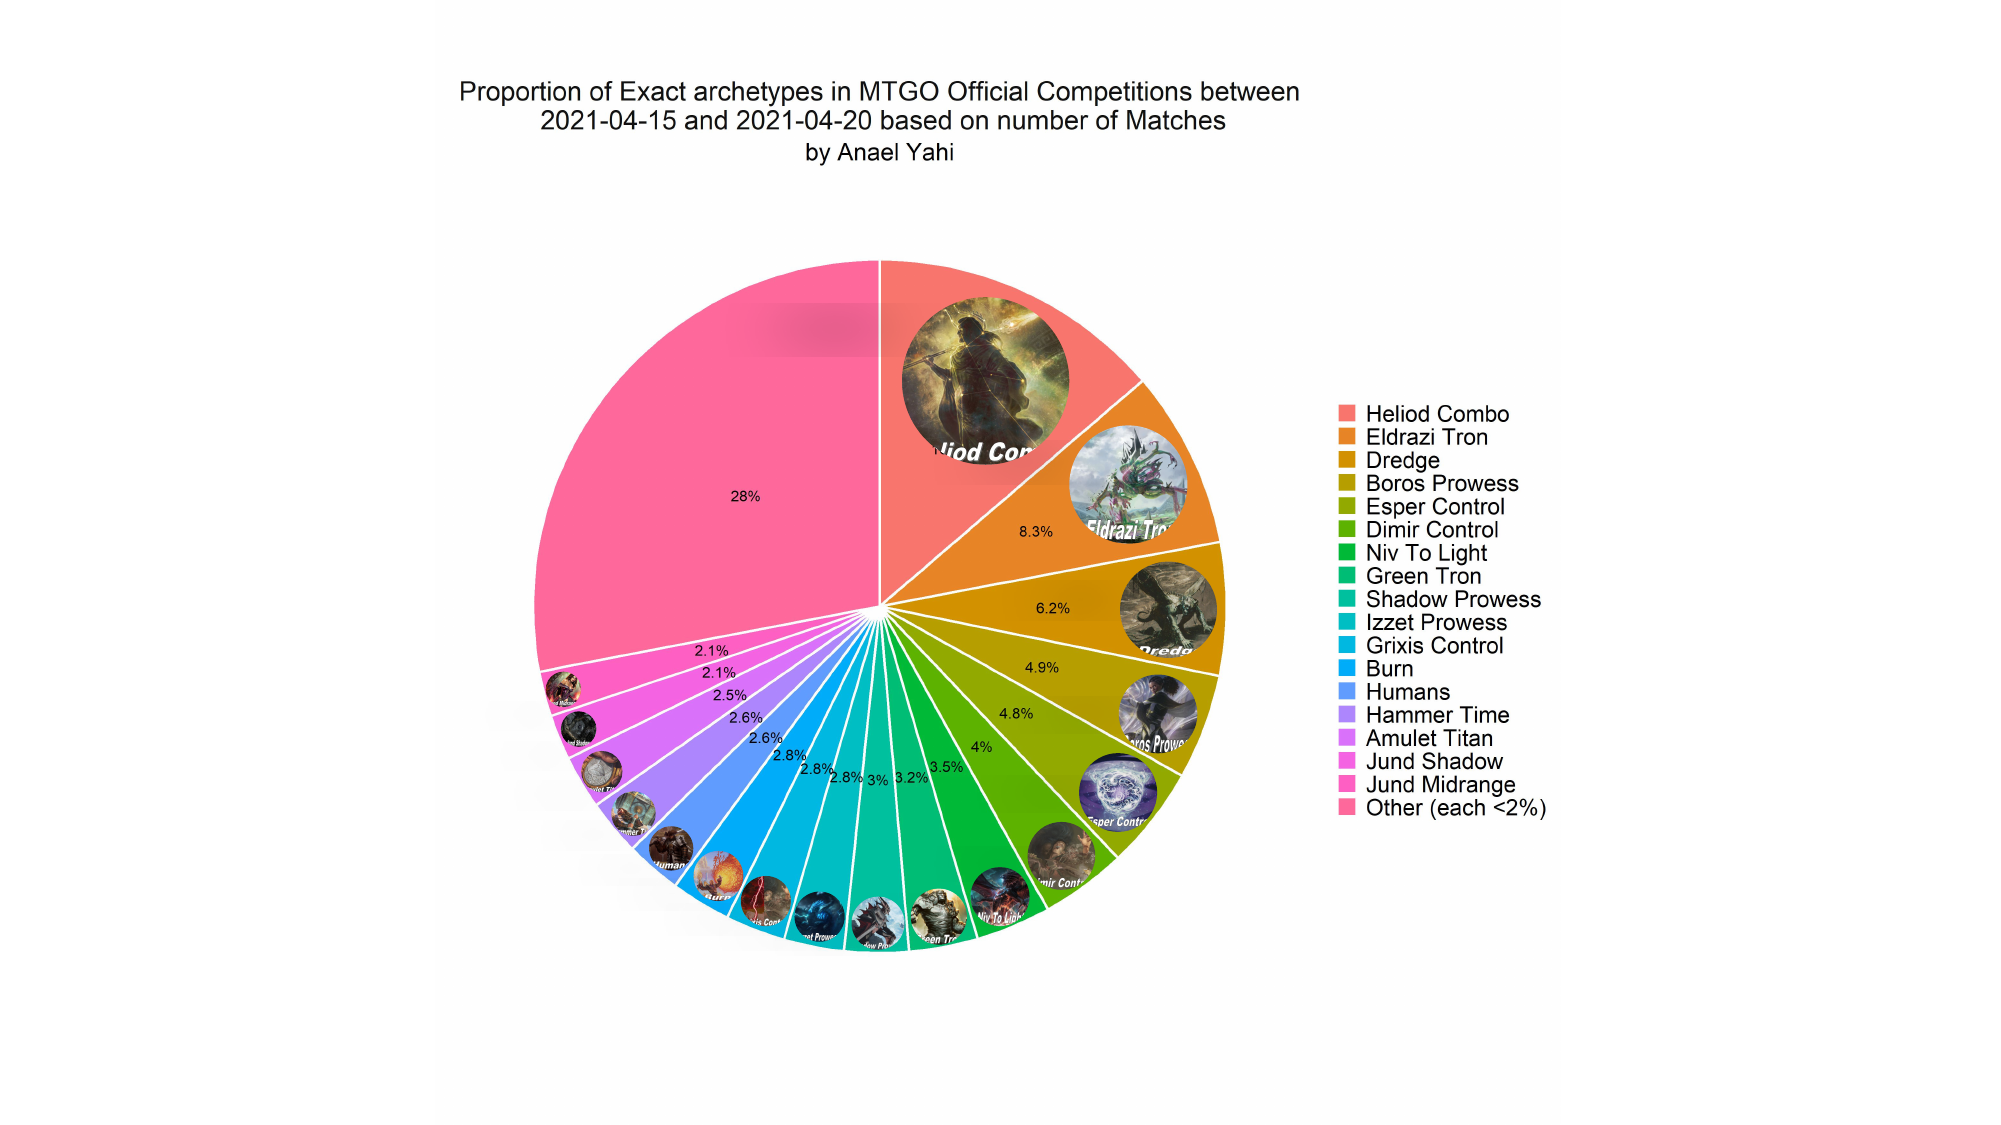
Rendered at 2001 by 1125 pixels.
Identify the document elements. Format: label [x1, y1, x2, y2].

picture [435, 0, 1561, 1125]
